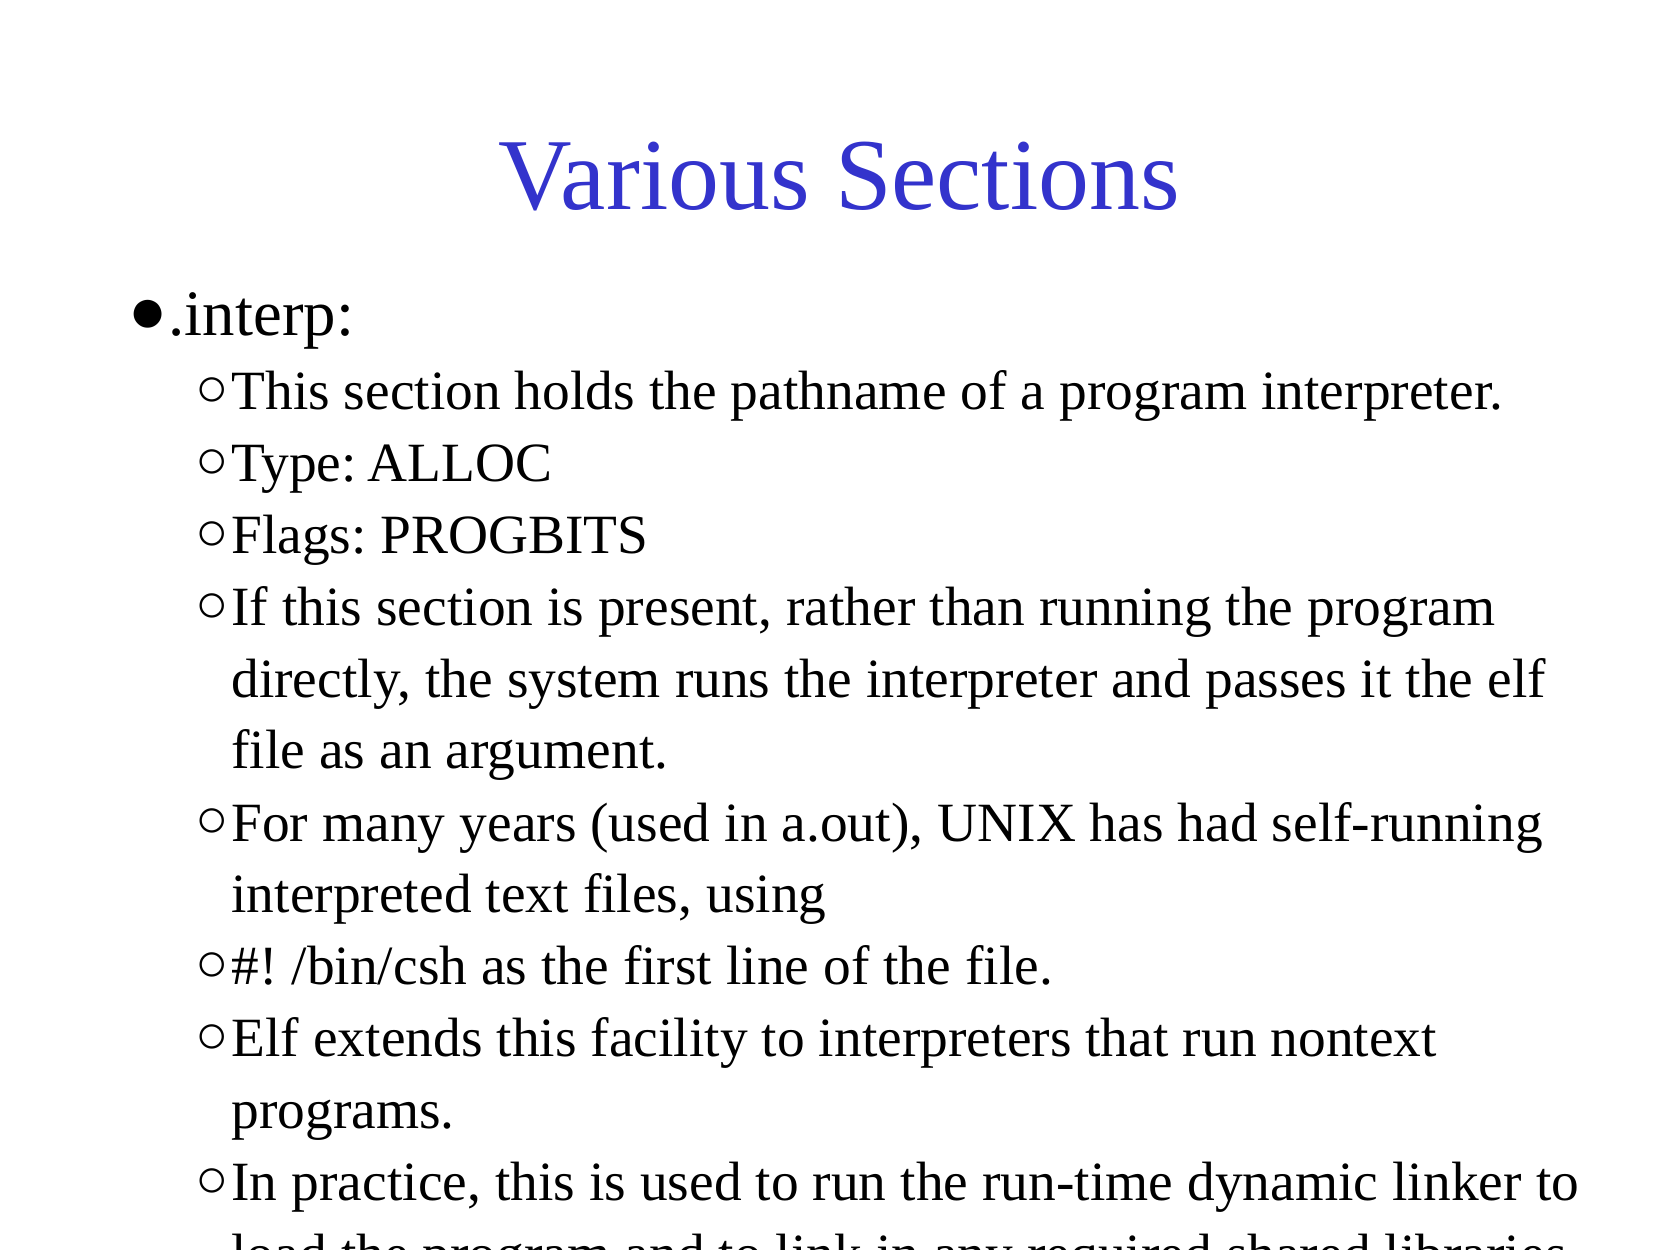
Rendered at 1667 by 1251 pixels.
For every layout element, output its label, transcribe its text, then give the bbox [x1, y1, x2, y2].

list .interp: This section holds the pathname of a program interpreter. Type: ALLOC Flags: PROGBITS If this section is present, rather than running the program directly, the system runs the interpreter and passes it the elf file as an argument. For many years (used in a.out), UNIX has had self-running interpreted text files, using #! /bin/csh as the first line of the file. Elf extends this facility to interpreters that run nontext programs. In practice, this is used to run the run-time dynamic linker to load the program and to link in any required shared libraries. [100, 258, 1621, 1088]
title Various Sections [141, 77, 1538, 258]
